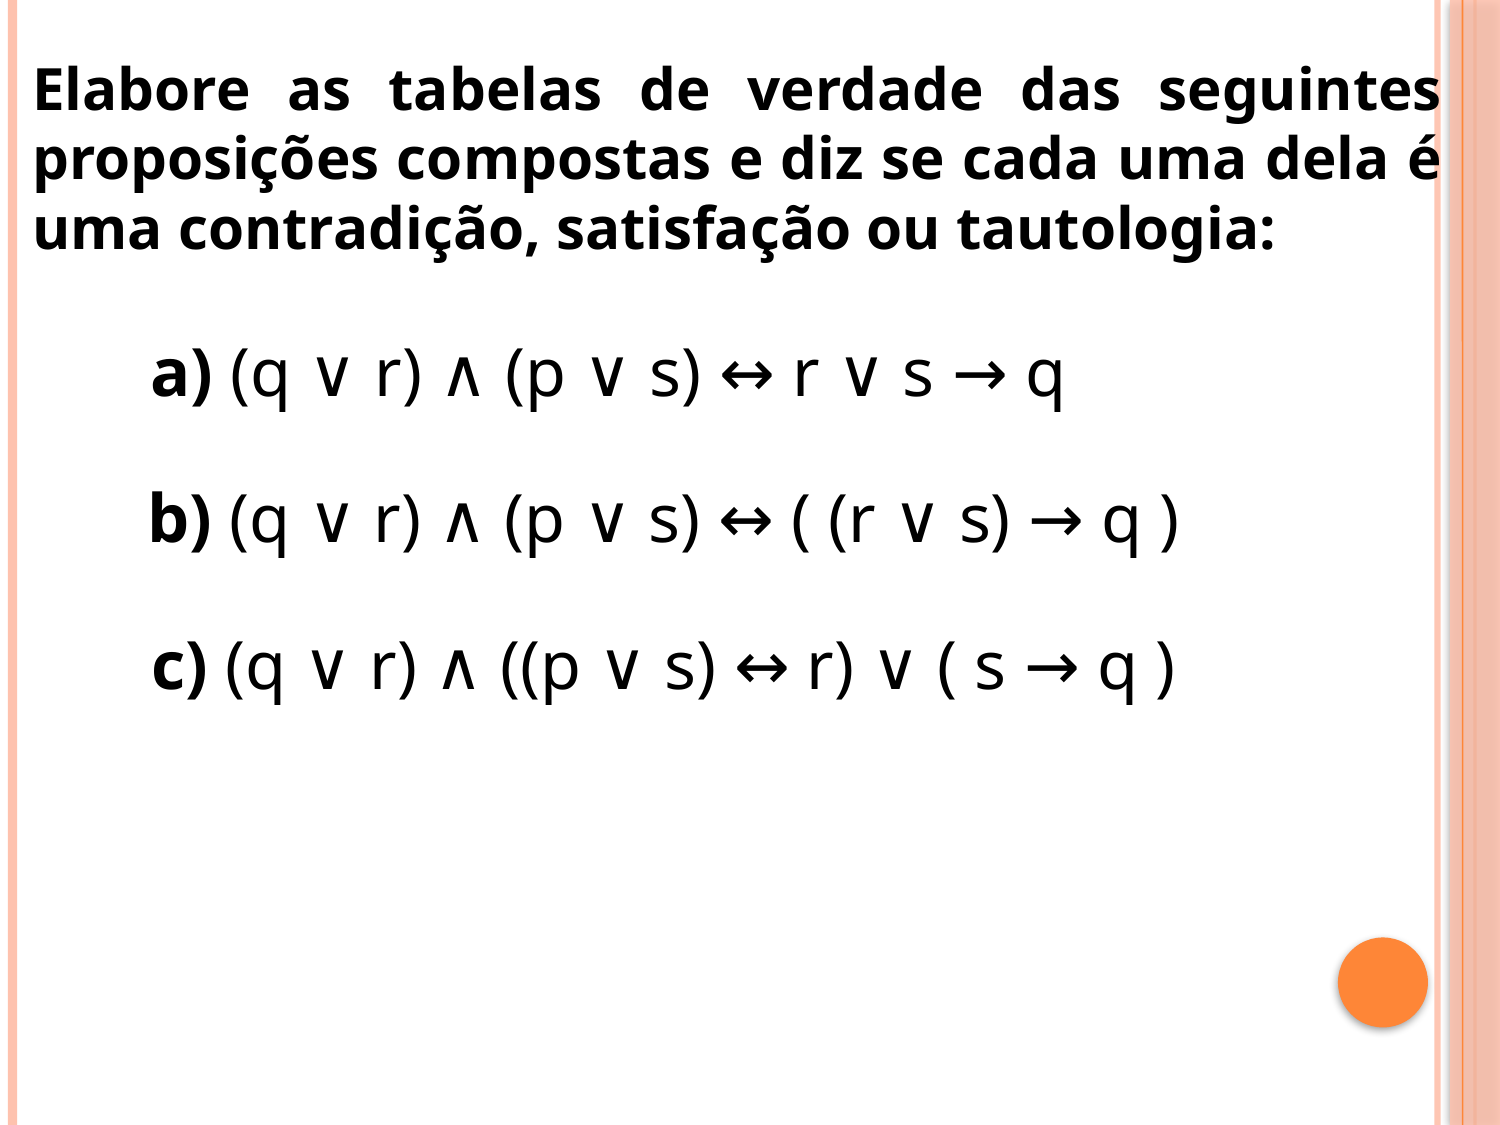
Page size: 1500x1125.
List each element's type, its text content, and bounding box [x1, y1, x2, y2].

text_box c) (q ∨ r) ∧ ((p ∨ s) ↔ r) ∨ ( s → q ) [136, 615, 1266, 710]
text_box b) (q ∨ r) ∧ (p ∨ s) ↔ ( (r ∨ s) → q ) [132, 468, 1262, 564]
text_box Elabore as tabelas de verdade das seguintes proposições compostas e diz se cada uma dela é uma contradição, satisfação ou tautologia: [17, 44, 1457, 269]
text_box a) (q ∨ r) ∧ (p ∨ s) ↔ r ∨ s → q [135, 321, 1265, 417]
